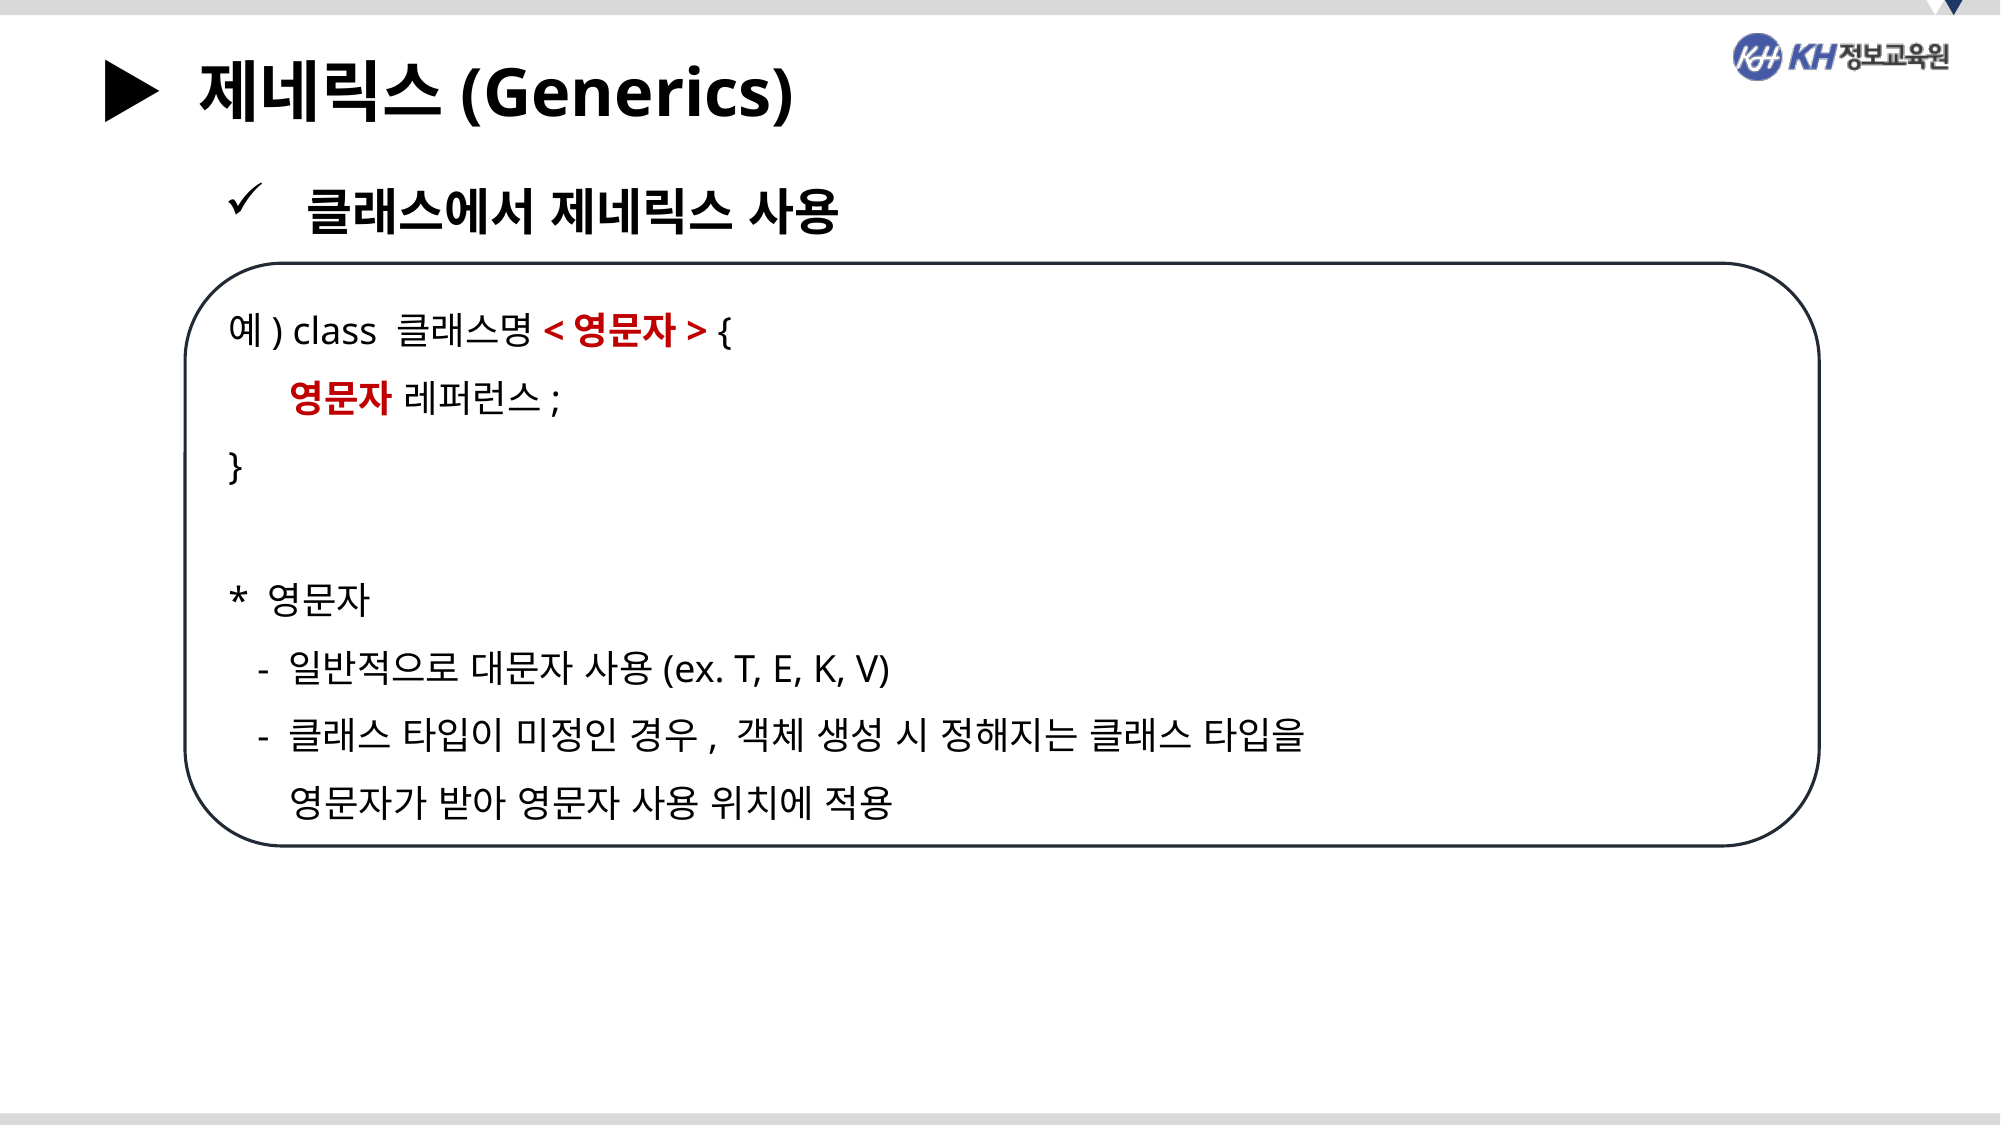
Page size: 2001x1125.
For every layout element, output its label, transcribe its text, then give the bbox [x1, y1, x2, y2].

picture [1717, 25, 1965, 89]
text_box 예) class 클래스명<영문자> { 영문자 레퍼런스; } * 영문자 - 일반적으로 대문자 사용(ex. T, E, K, V) - 클래스 타입이 미정인 경우, 객체 생성 시 정해지는 클래스 타입을 영문자가 받아 영문자 사용 위치에 적용 [183, 262, 1821, 847]
text_box 클래스에서 제네릭스 사용 [209, 172, 856, 248]
text_box ▶ 제네릭스(Generics) [82, 42, 810, 138]
